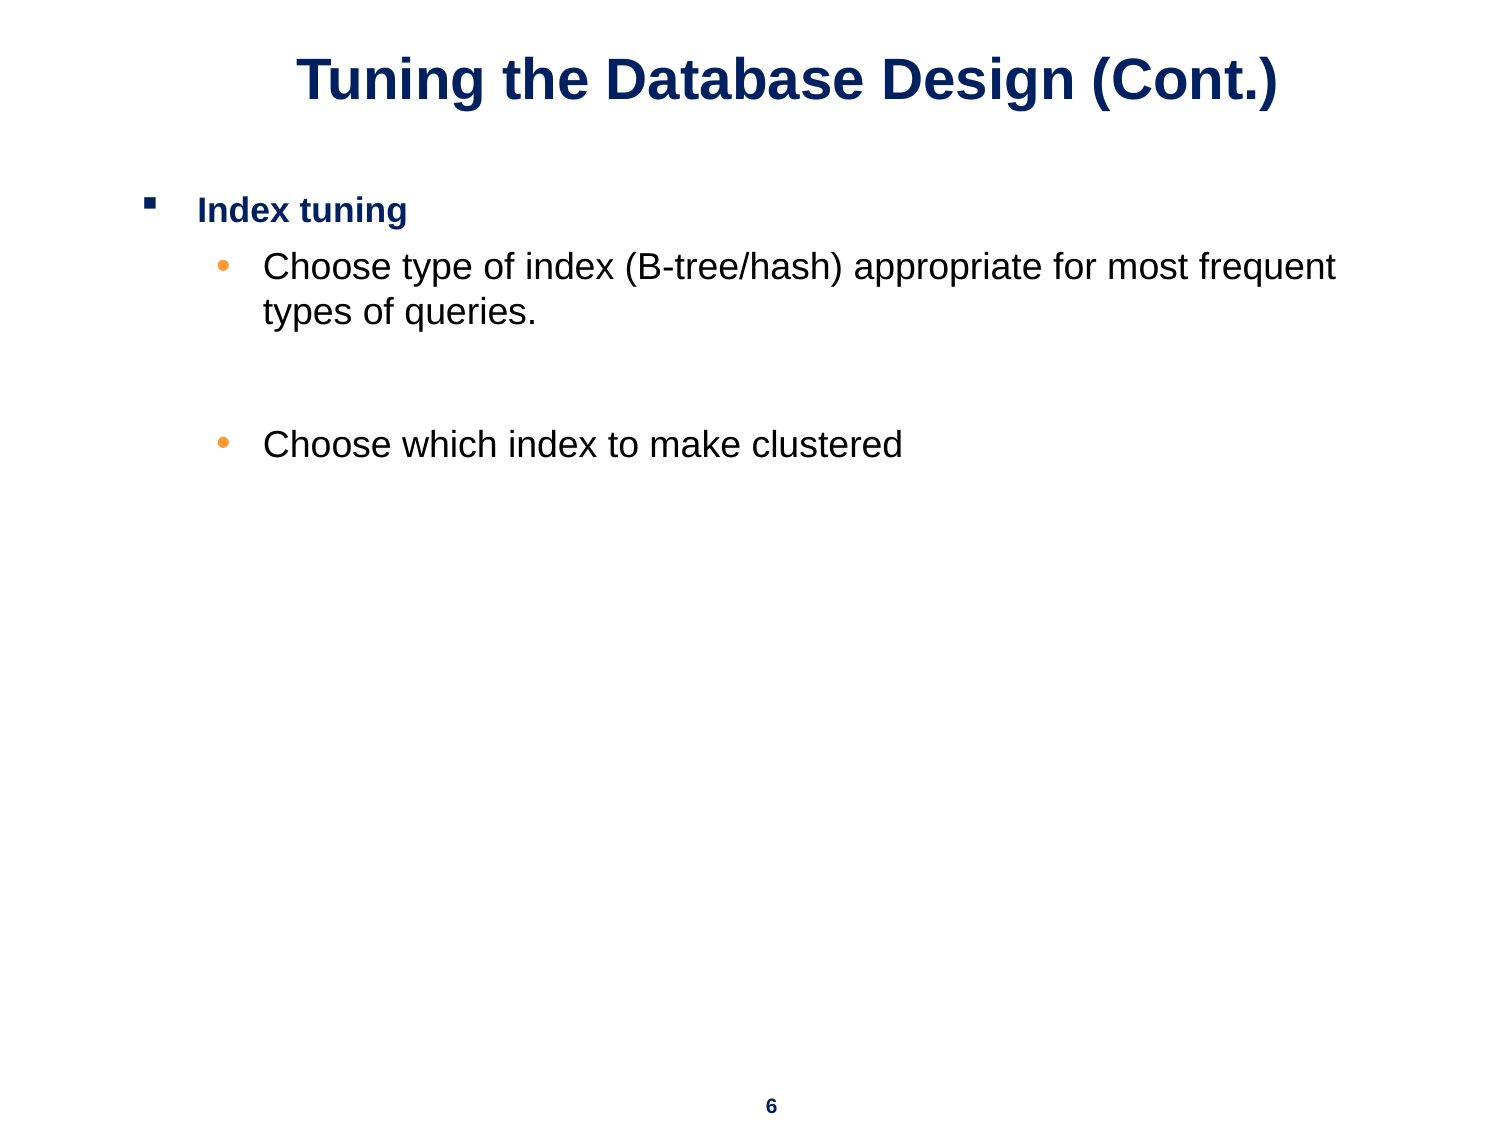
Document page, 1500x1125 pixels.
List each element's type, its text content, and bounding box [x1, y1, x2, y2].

list Index tuning Choose type of index (B-tree/hash) appropriate for most frequent types of queries. Choose which index to make clustered [126, 179, 1391, 984]
title Tuning the Database Design (Cont.) [125, 18, 1452, 120]
